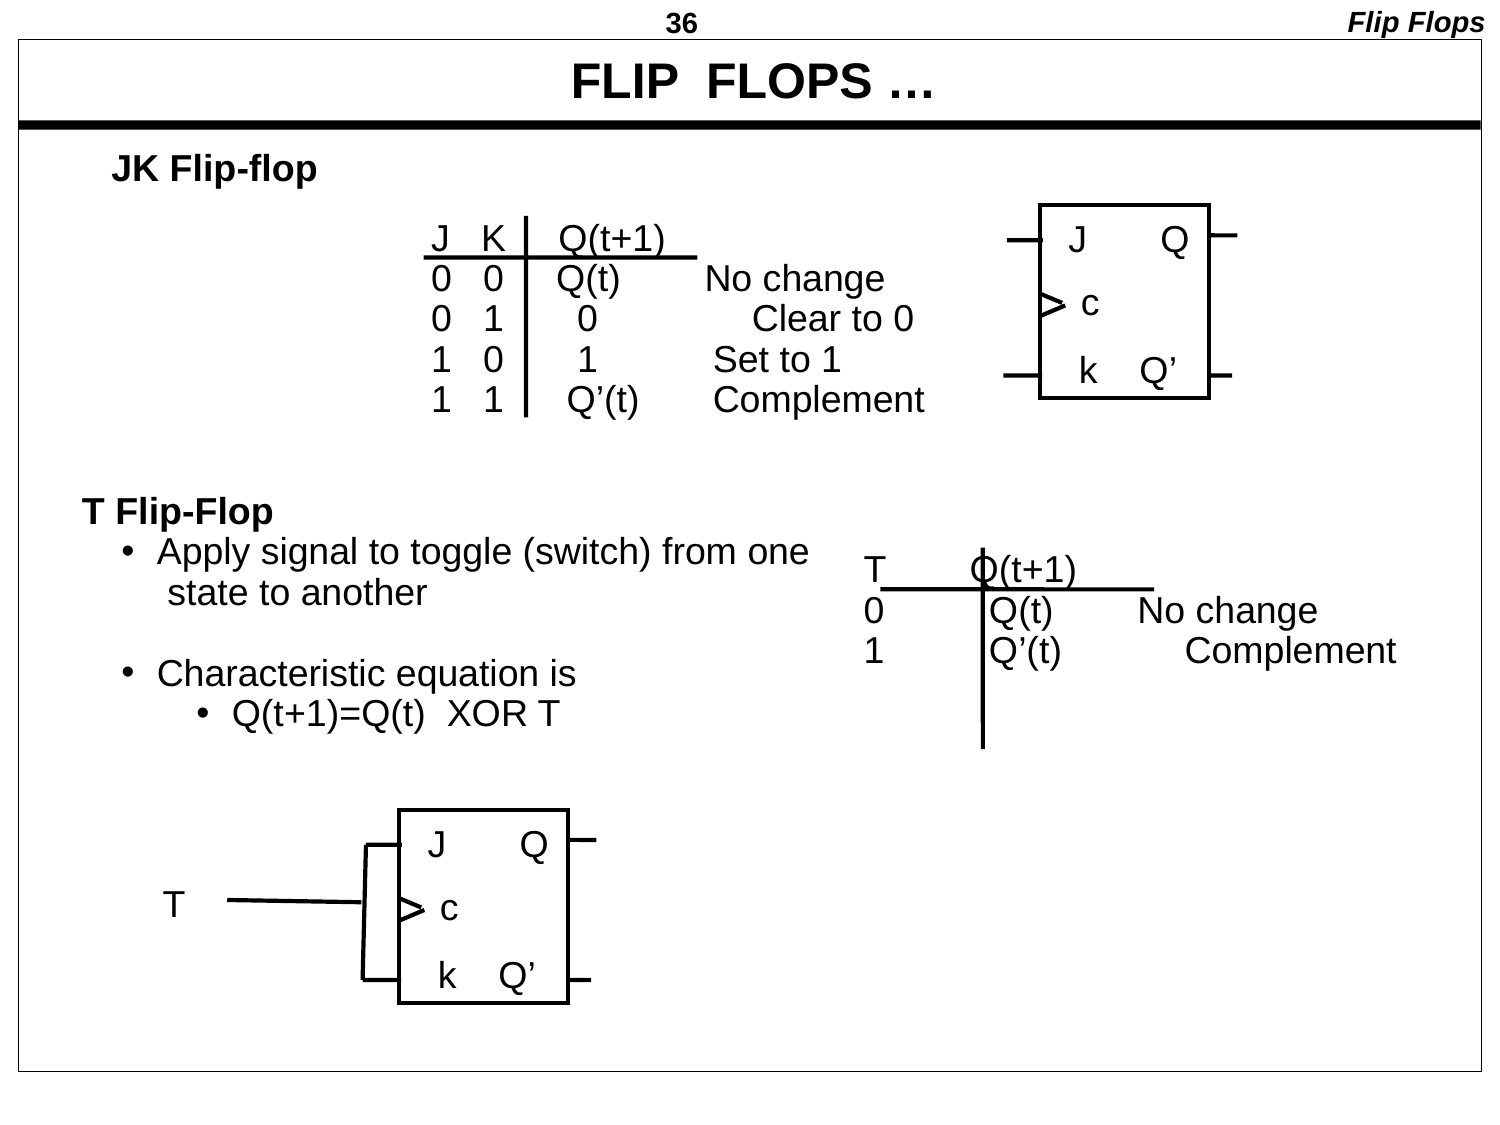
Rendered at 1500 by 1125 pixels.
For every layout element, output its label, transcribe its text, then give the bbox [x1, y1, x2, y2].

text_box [413, 211, 943, 431]
text_box T Flip-Flop Apply signal to toggle (switch) from one state to another Characteristic equation is Q(t+1)=Q(t) XOR T [67, 484, 826, 945]
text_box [870, 542, 1390, 750]
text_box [986, 205, 1238, 400]
text_box JK Flip-flop [96, 141, 334, 197]
title FLIP FLOPS … [54, 50, 1454, 115]
text_box Flip Flops [1332, 0, 1500, 46]
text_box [147, 809, 597, 1005]
